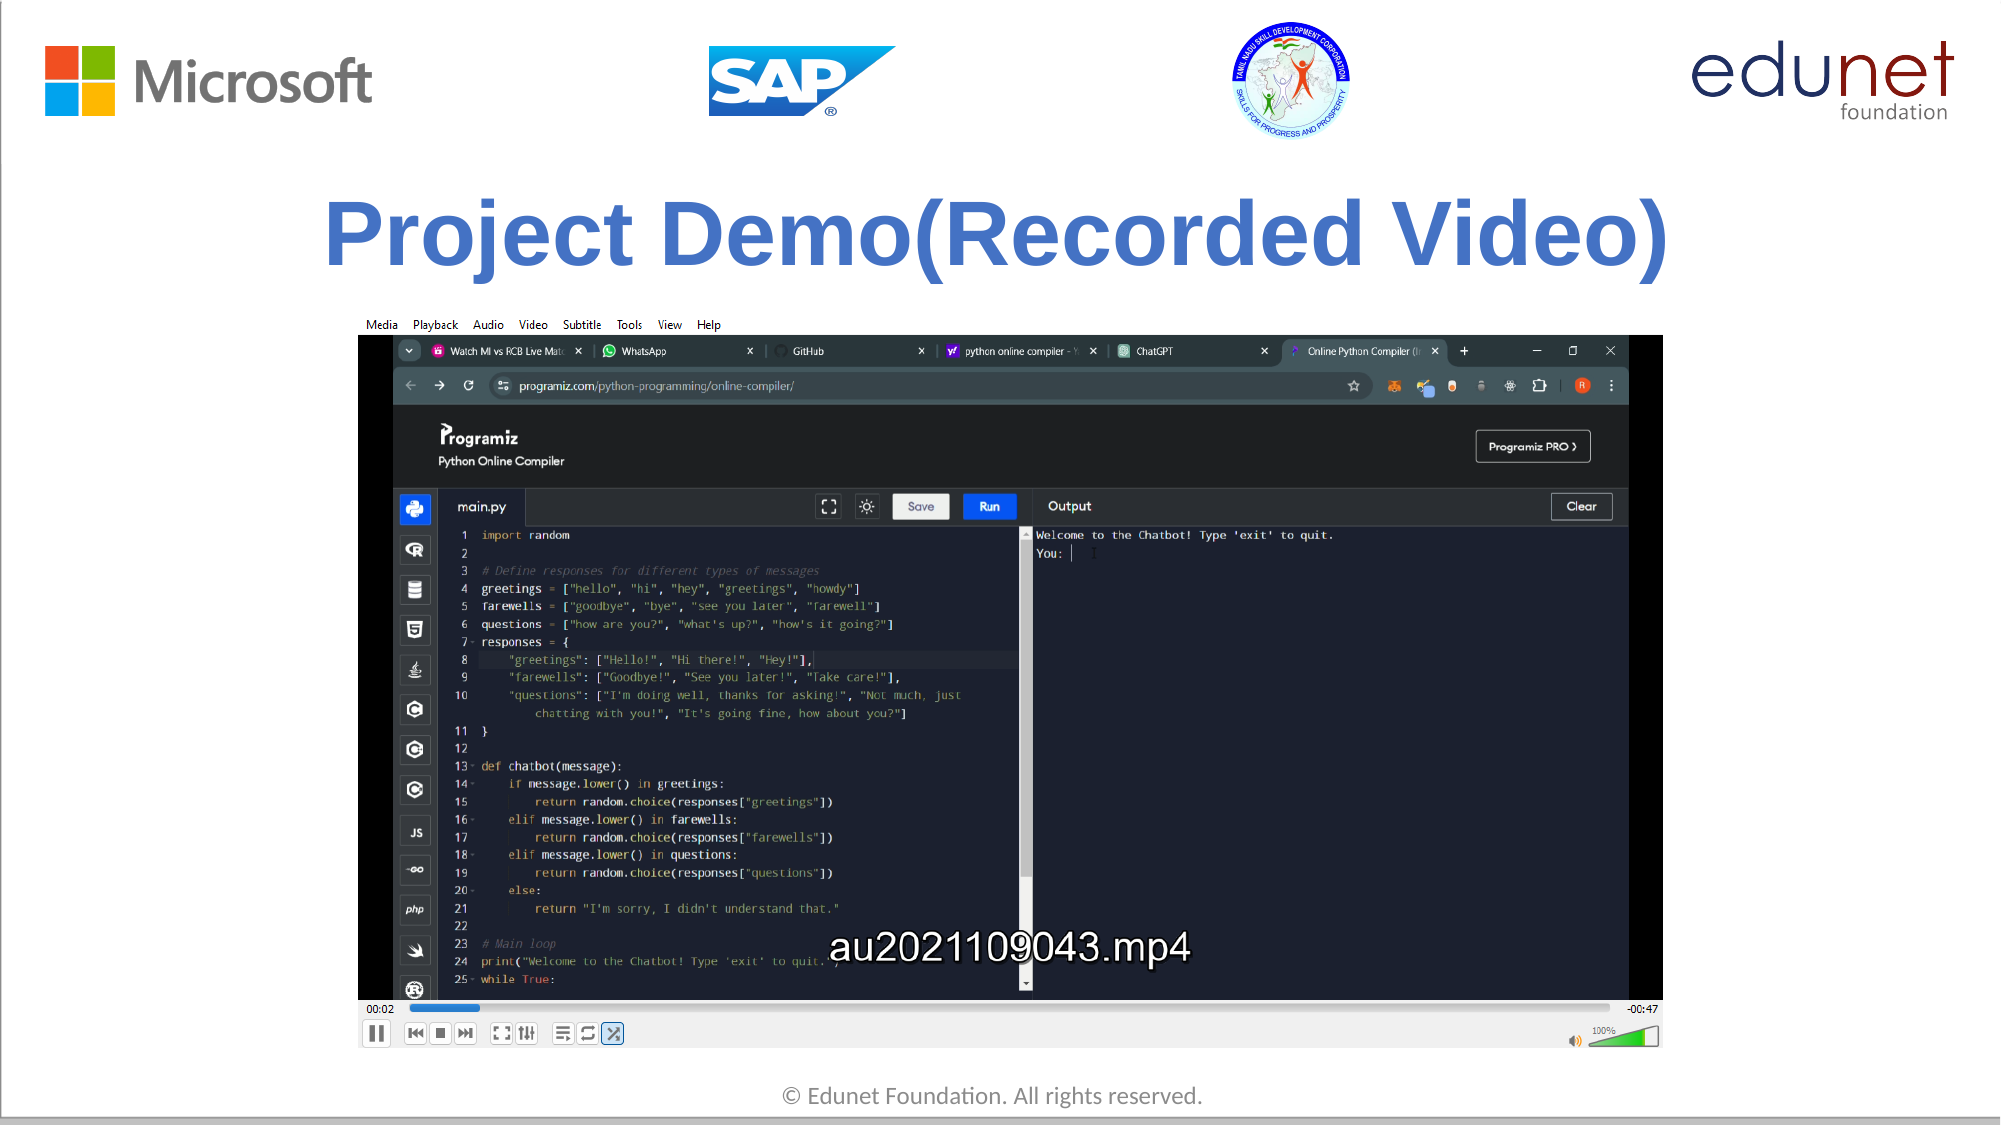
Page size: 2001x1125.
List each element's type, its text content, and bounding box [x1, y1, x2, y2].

picture [45, 46, 372, 116]
picture [0, 0, 2001, 1125]
picture [709, 48, 896, 116]
title Project Demo(Recorded Video) [247, 158, 1748, 293]
footer © Edunet Foundation. All rights reserved. [655, 1065, 1331, 1125]
picture [1686, 37, 1957, 125]
picture [1232, 22, 1350, 140]
